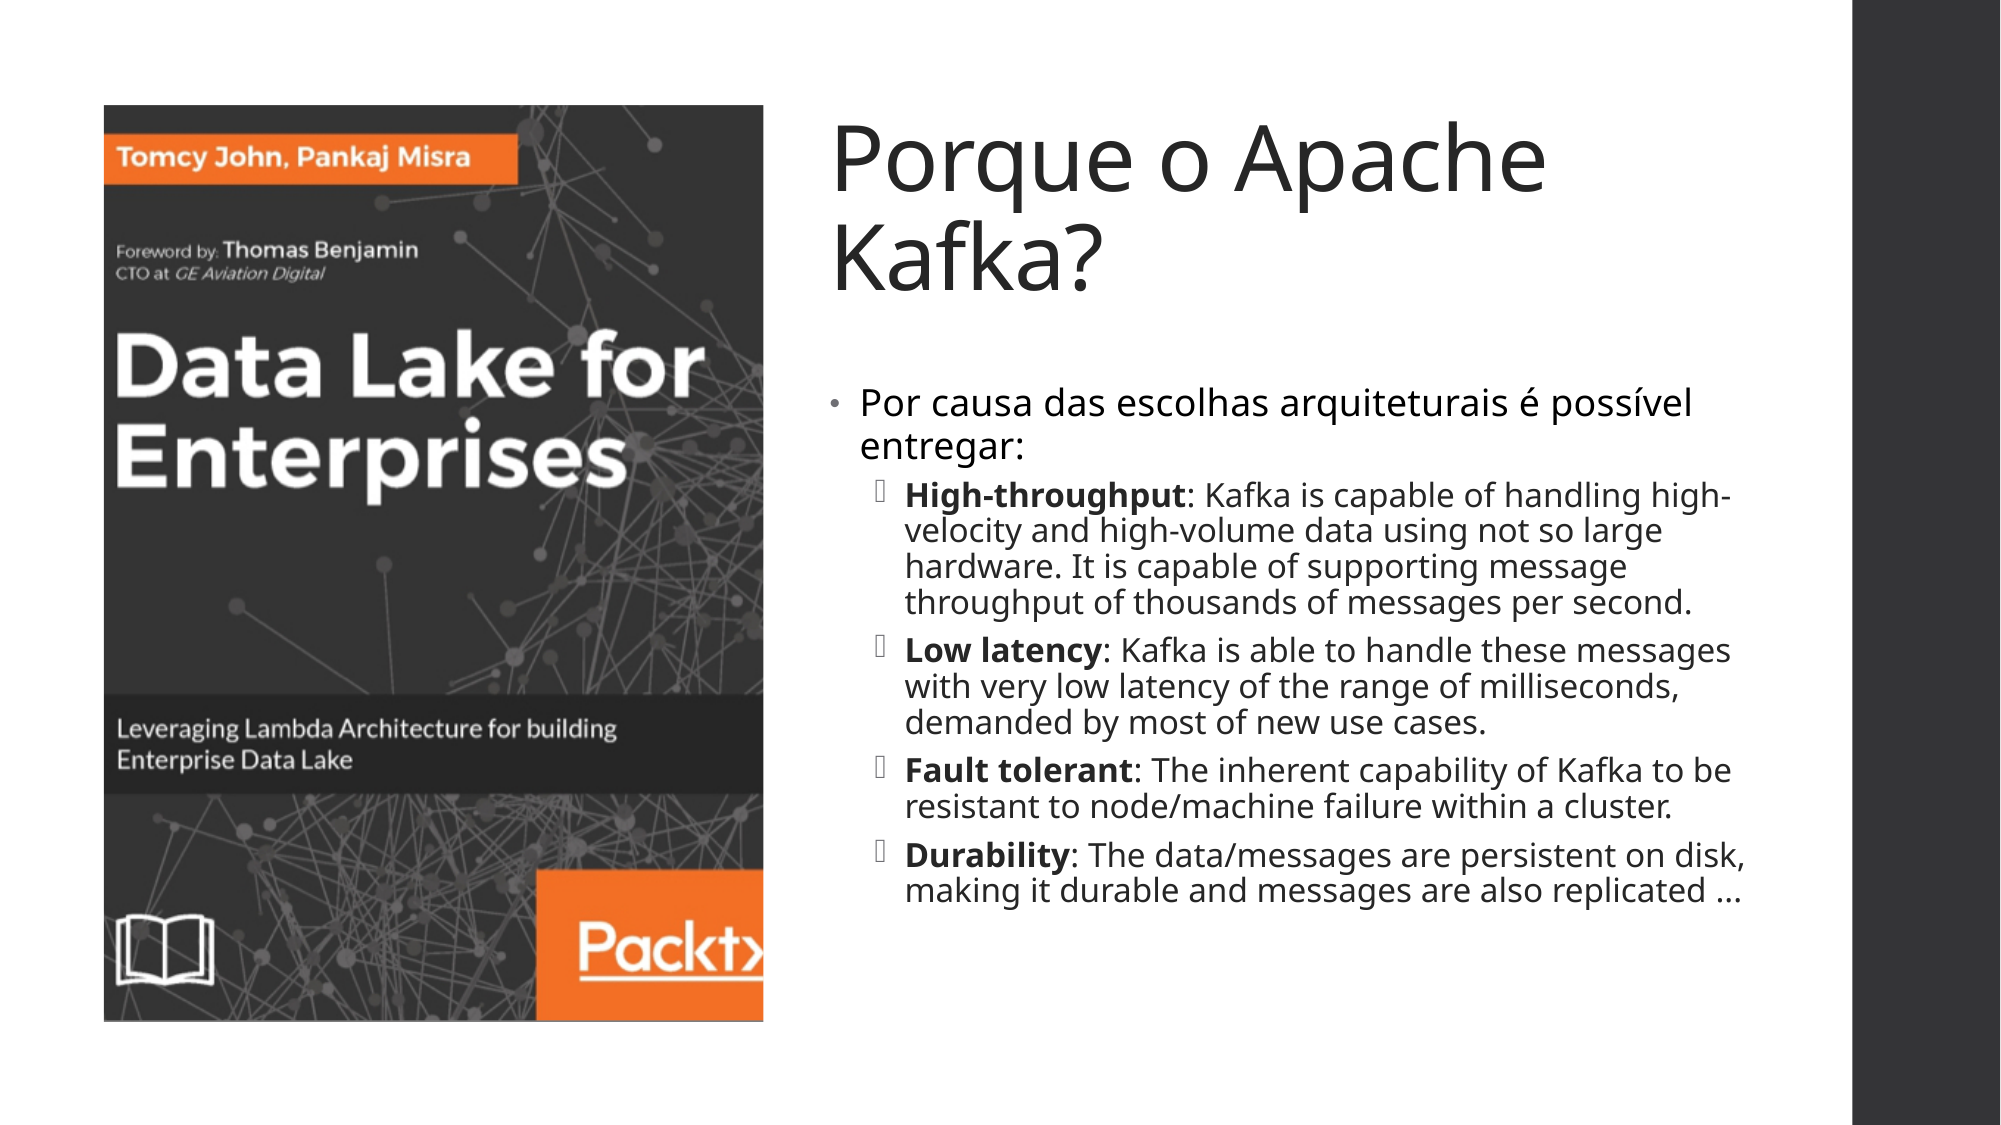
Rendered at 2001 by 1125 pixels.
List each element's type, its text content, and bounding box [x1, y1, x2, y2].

title Porque o Apache Kafka? [814, 104, 1799, 319]
picture [103, 104, 764, 1022]
list Por causa das escolhas arquiteturais é possível entregar: High-throughput: Kafka is capable of handling high-velocity and high-volume data using not so large hardware. It is capable of supporting message throughput of thousands of messages per second. Low latency: Kafka is able to handle these messages with very low latency of the range of milliseconds, demanded by most of new use cases. Fault tolerant: The inherent capability of Kafka to be resistant to node/machine failure within a cluster. Durability: The data/messages are persistent on disk, making it durable and messages are also replicated ... [814, 375, 1802, 1014]
